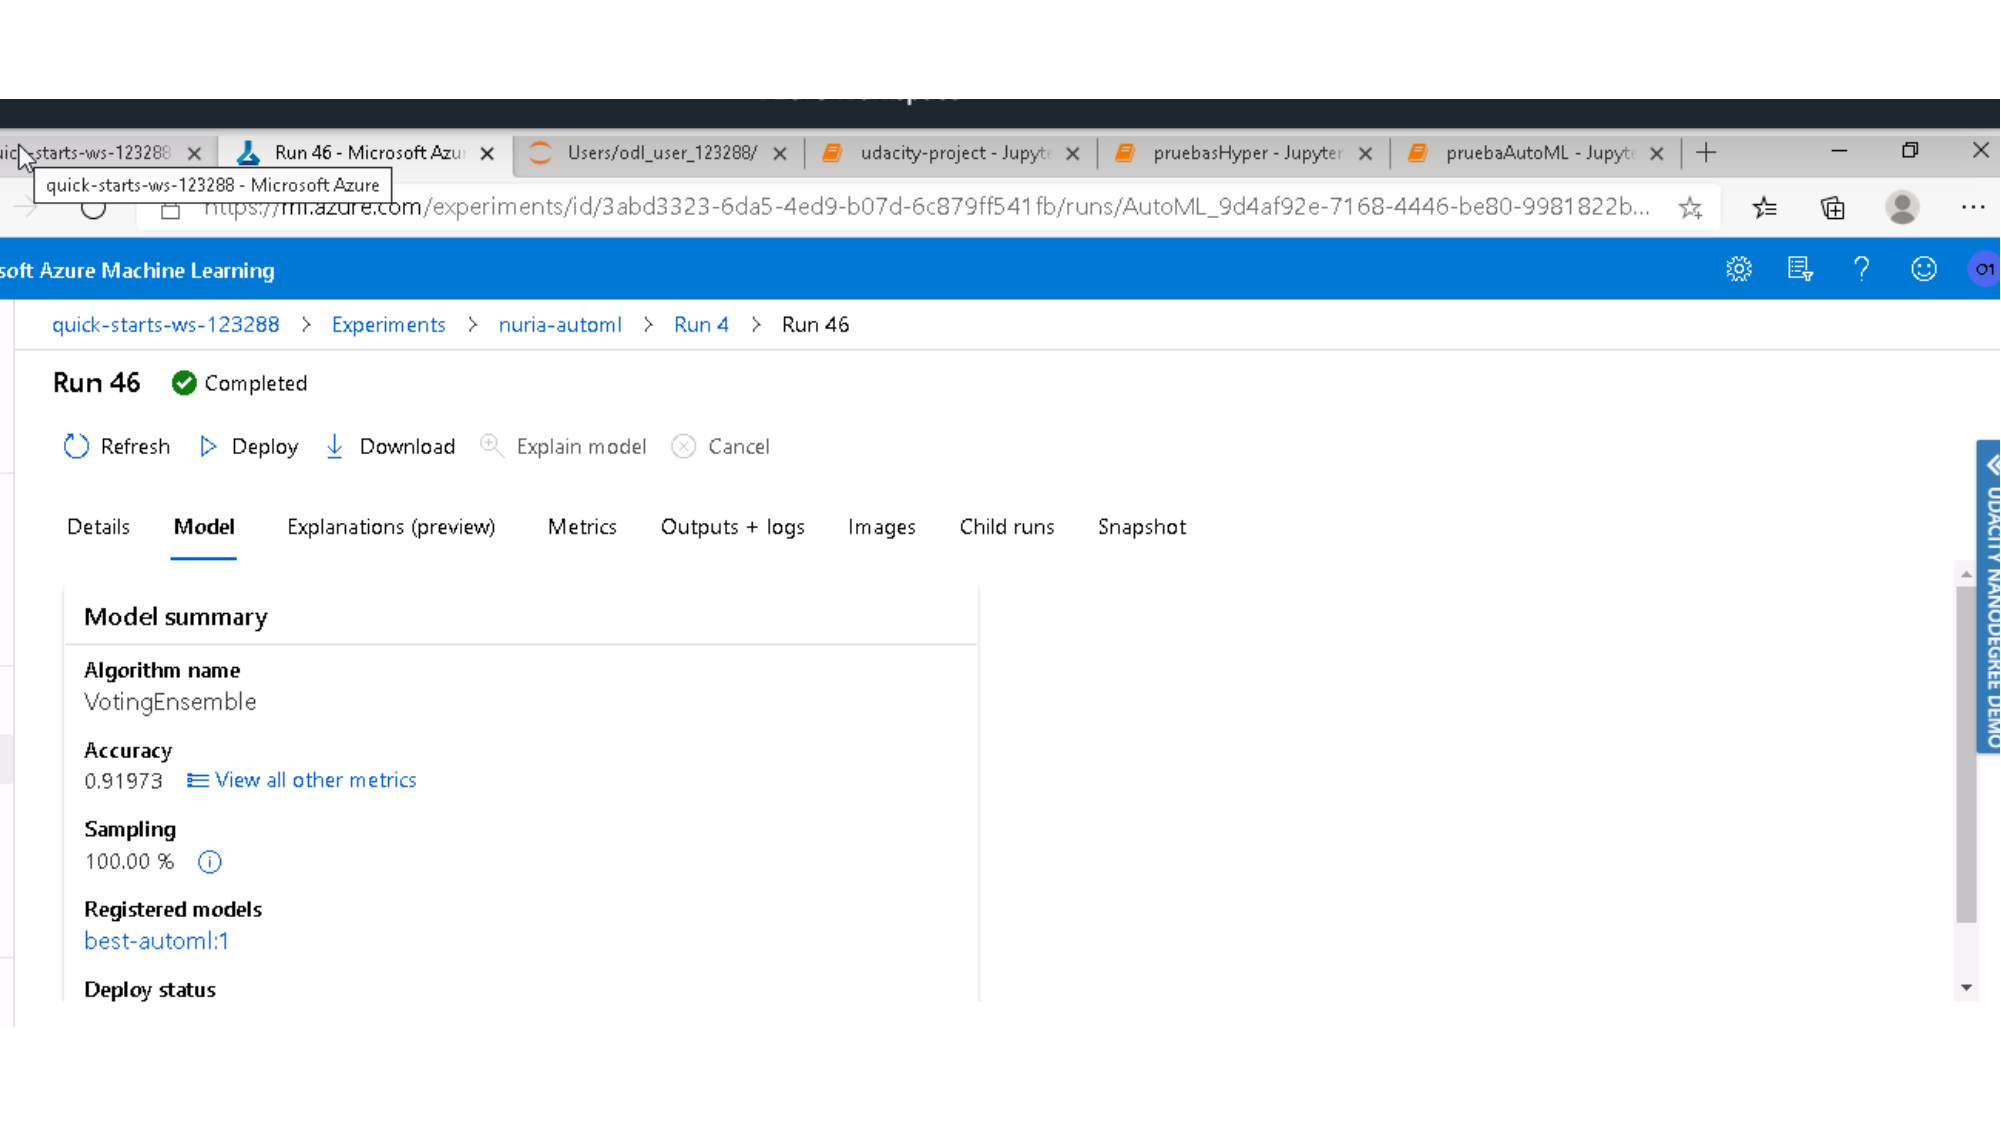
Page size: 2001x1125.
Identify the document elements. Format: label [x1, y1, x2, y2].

picture [0, 99, 2000, 1026]
